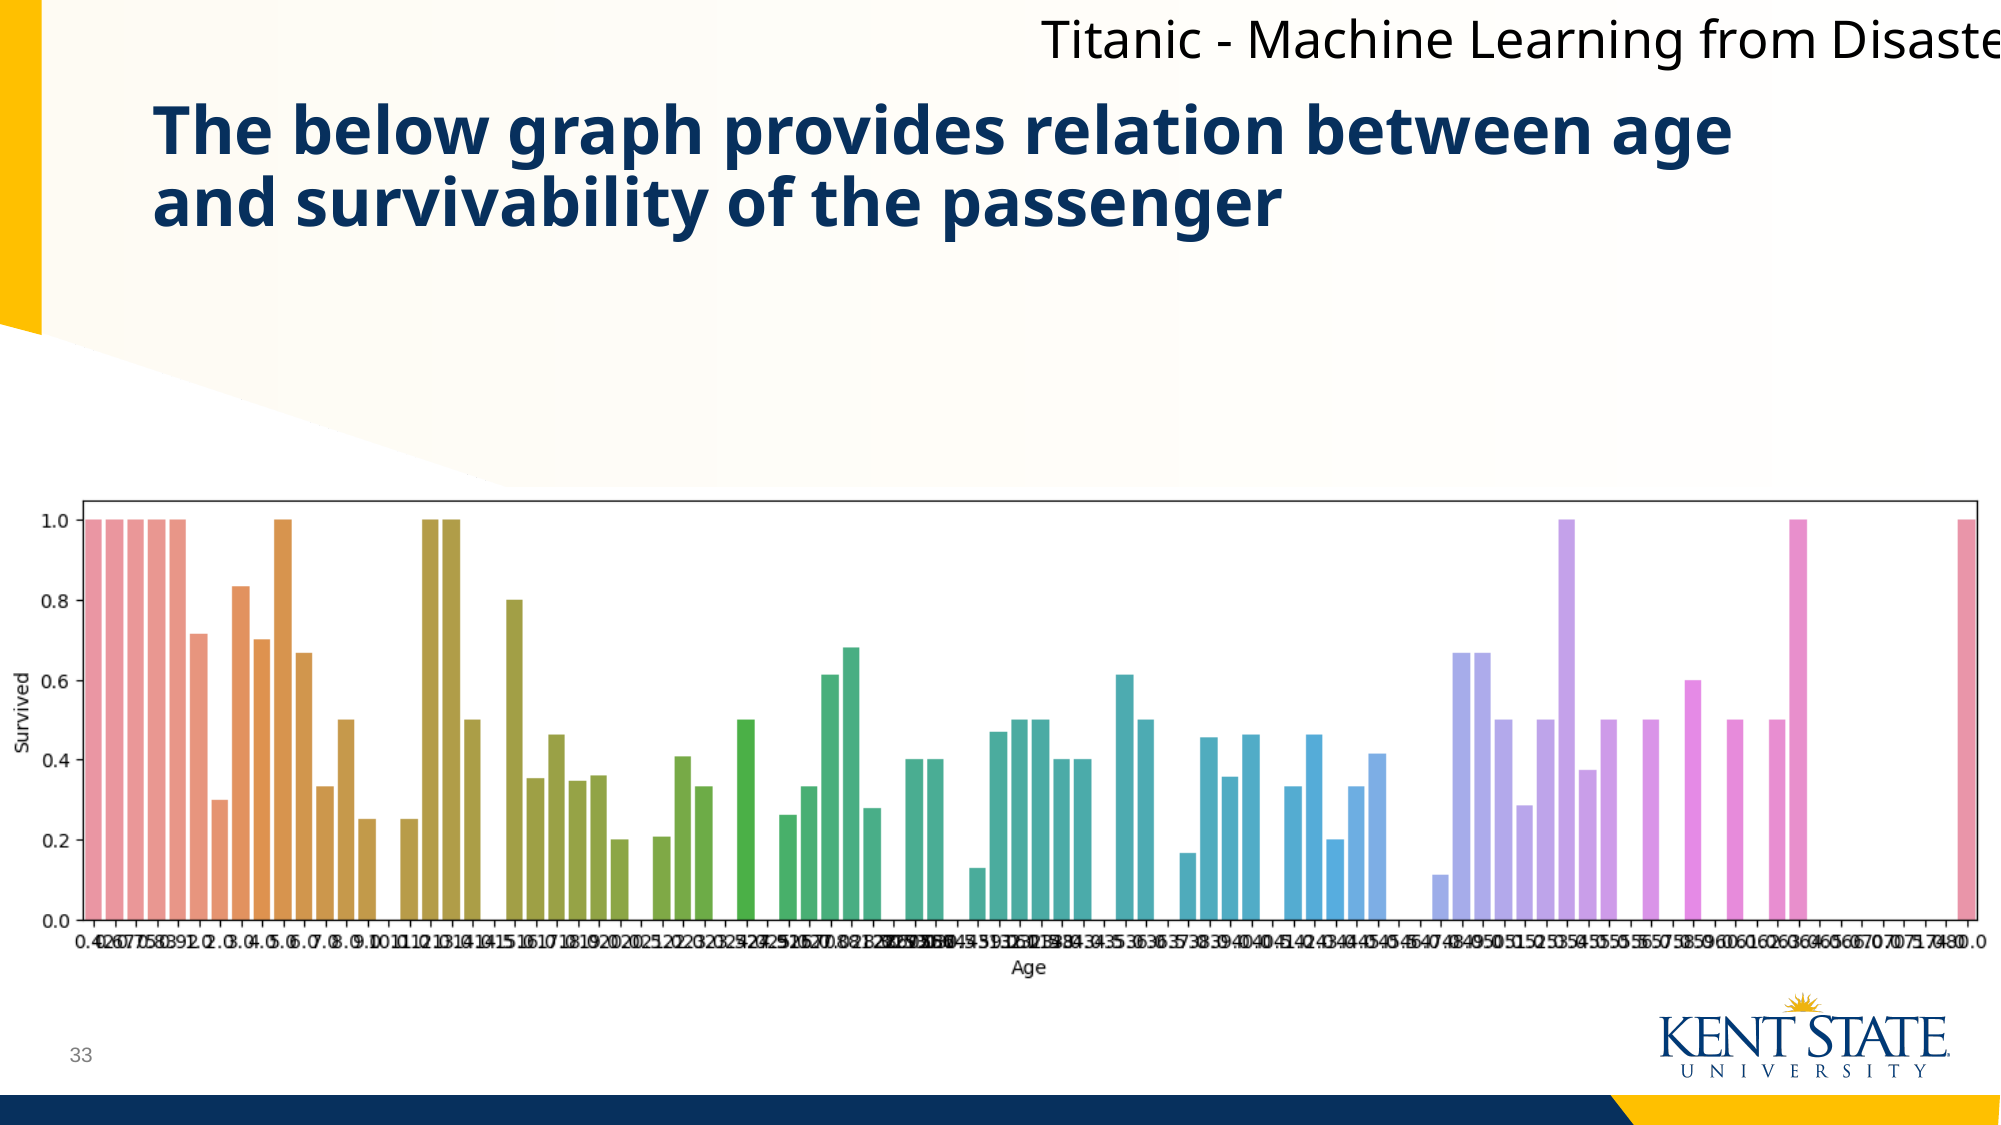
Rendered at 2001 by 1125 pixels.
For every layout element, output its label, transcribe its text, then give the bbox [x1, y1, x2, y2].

title The below graph provides relation between age and survivability of the passenger [137, 59, 1863, 278]
text_box Titanic - Machine Learning from Disaster [1026, 0, 2000, 87]
picture [0, 0, 2000, 1078]
